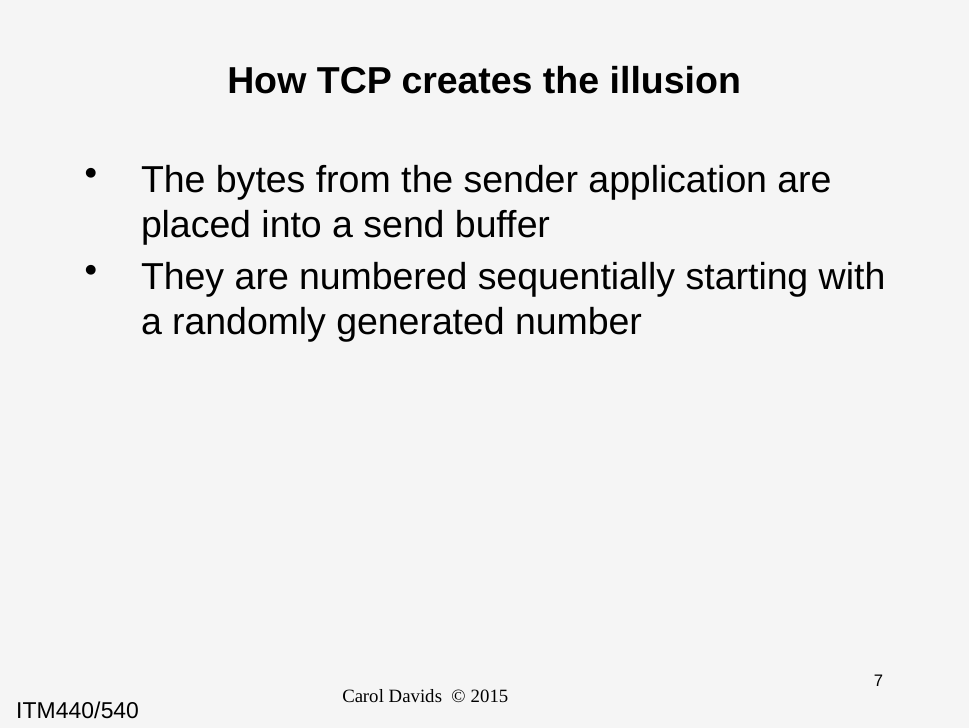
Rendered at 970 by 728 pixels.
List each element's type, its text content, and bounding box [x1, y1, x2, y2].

title How TCP creates the illusion [72, 32, 897, 125]
list The bytes from the sender application are placed into a send buffer They are numbered sequentially starting with a randomly generated number [75, 150, 907, 600]
footer Carol Davids © 2015 [255, 678, 596, 728]
